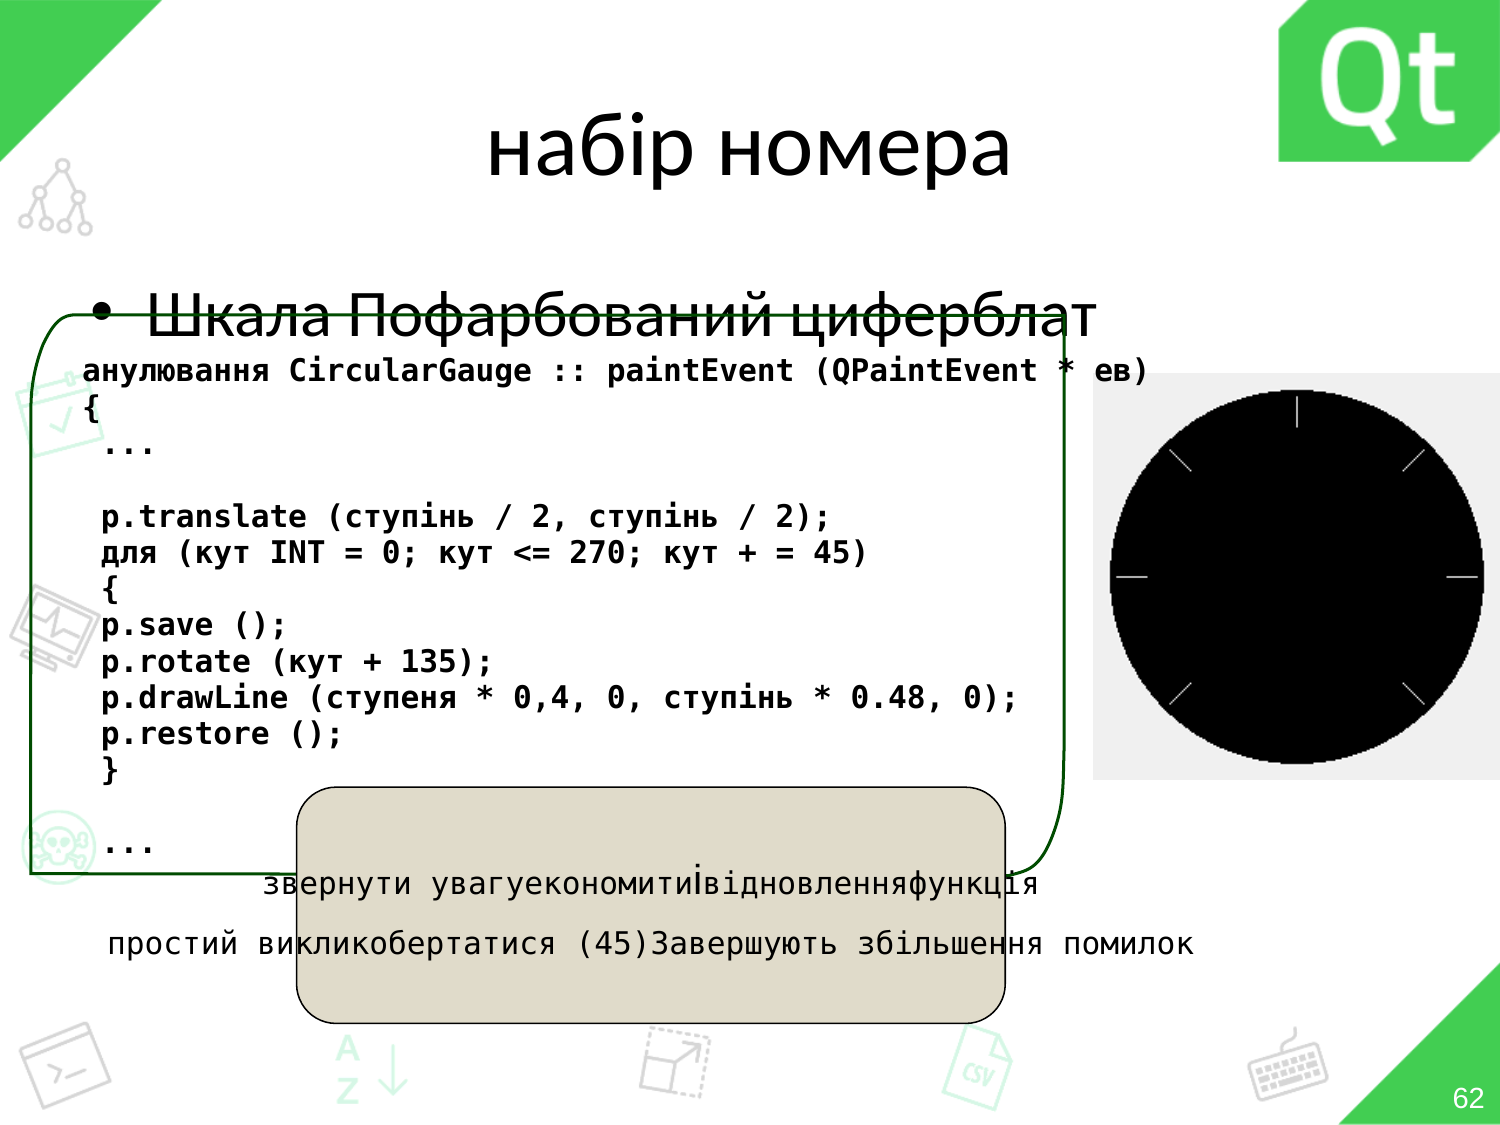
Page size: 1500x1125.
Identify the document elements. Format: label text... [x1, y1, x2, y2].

text_box [1006, 867, 1032, 876]
text_box анулювання CircularGauge :: paintEvent (QPaintEvent * ев) { ... p.translate (ступінь / 2, ступінь / 2); для (кут INT = 0; кут <= 270; кут + = 45) { p.save (); p.rotate (кут + 135); p.drawLine (ступеня * 0,4, 0, ступінь * 0.48, 0); p.restore (); } ... [67, 344, 1035, 867]
title набір номера [75, 45, 1425, 233]
text_box звернути увагуекономитиівідновленняфункція простий викликобертатися (45)Завершують збільшення помилок [296, 787, 1006, 1024]
list Шкала Пофарбований циферблат [75, 262, 1425, 1005]
text_box [30, 314, 1065, 875]
picture [0, 0, 1500, 1125]
slide_number 62 [1257, 1069, 1500, 1125]
